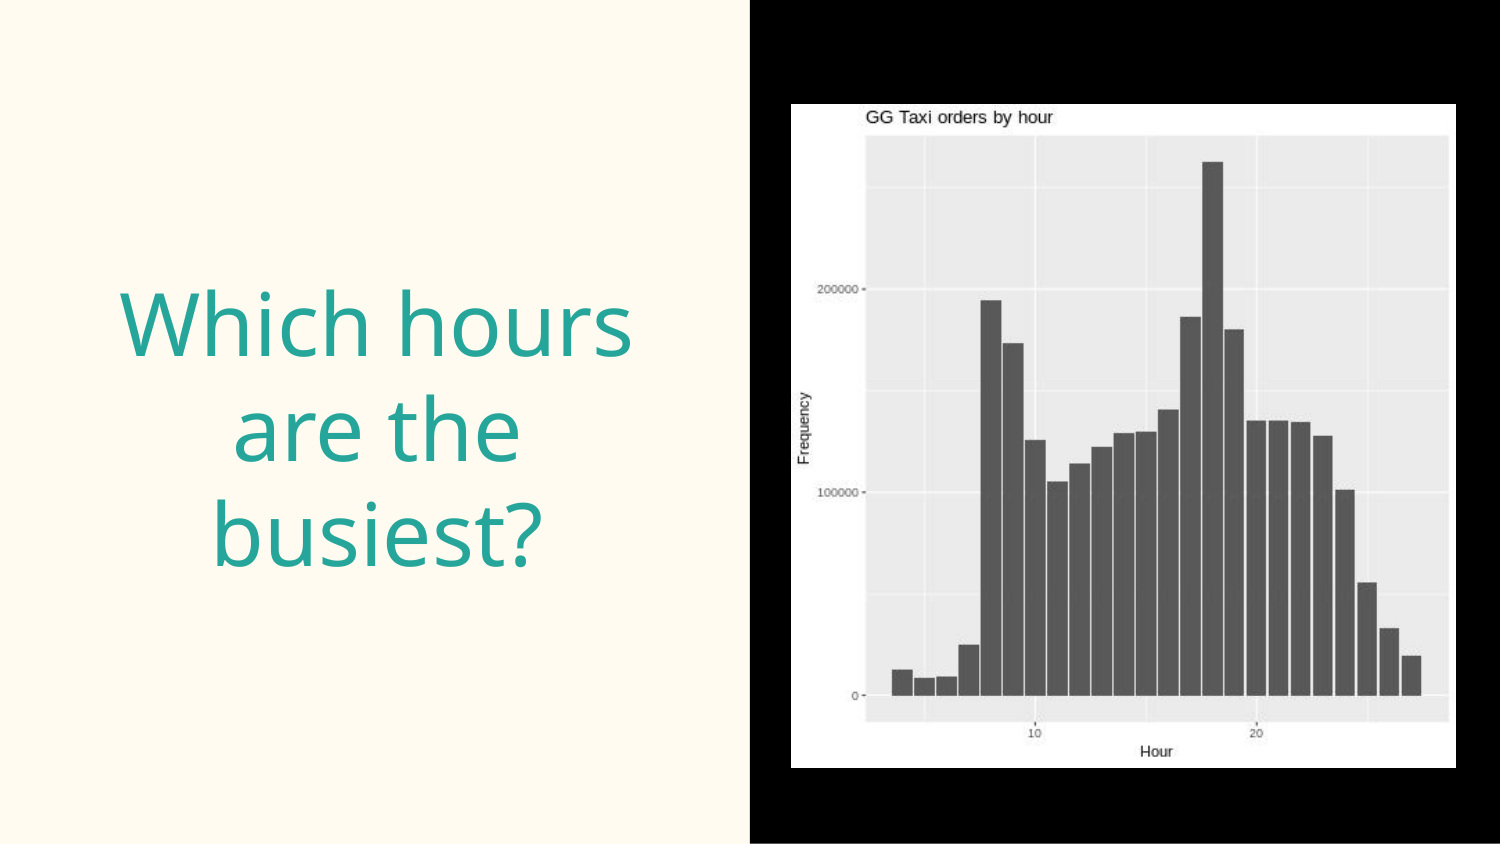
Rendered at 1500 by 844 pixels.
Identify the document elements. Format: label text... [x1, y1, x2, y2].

picture [791, 103, 1456, 768]
title Which hours are the busiest? [45, 272, 709, 600]
